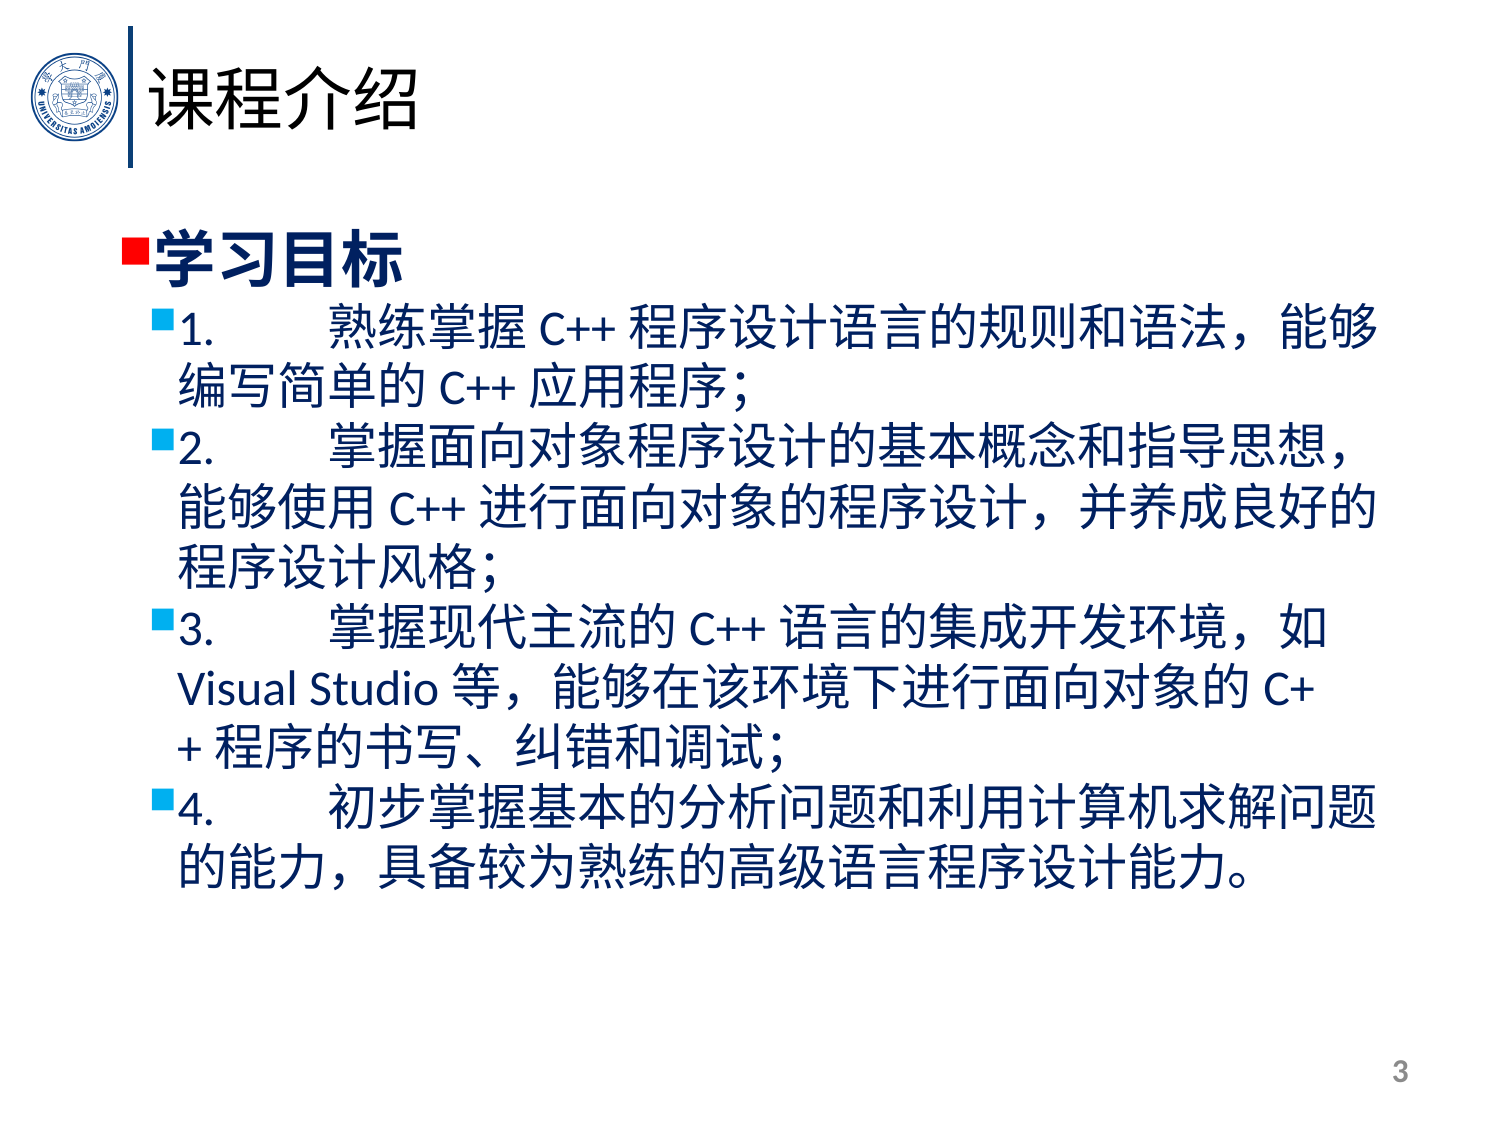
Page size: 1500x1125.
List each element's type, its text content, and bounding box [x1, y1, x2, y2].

list 学习目标 1. 熟练掌握C++程序设计语言的规则和语法，能够编写简单的C++应用程序； 2. 掌握面向对象程序设计的基本概念和指导思想，能够使用C++进行面向对象的程序设计，并养成良好的程序设计风格； 3. 掌握现代主流的C++语言的集成开发环境，如Visual Studio等，能够在该环境下进行面向对象的C++程序的书写、纠错和调试； 4. 初步掌握基本的分析问题和利用计算机求解问题的能力，具备较为熟练的高级语言程序设计能力。 [103, 212, 1397, 1072]
picture [30, 52, 119, 142]
title 课程介绍 [131, 23, 1426, 171]
slide_number 3 [1358, 1038, 1442, 1099]
